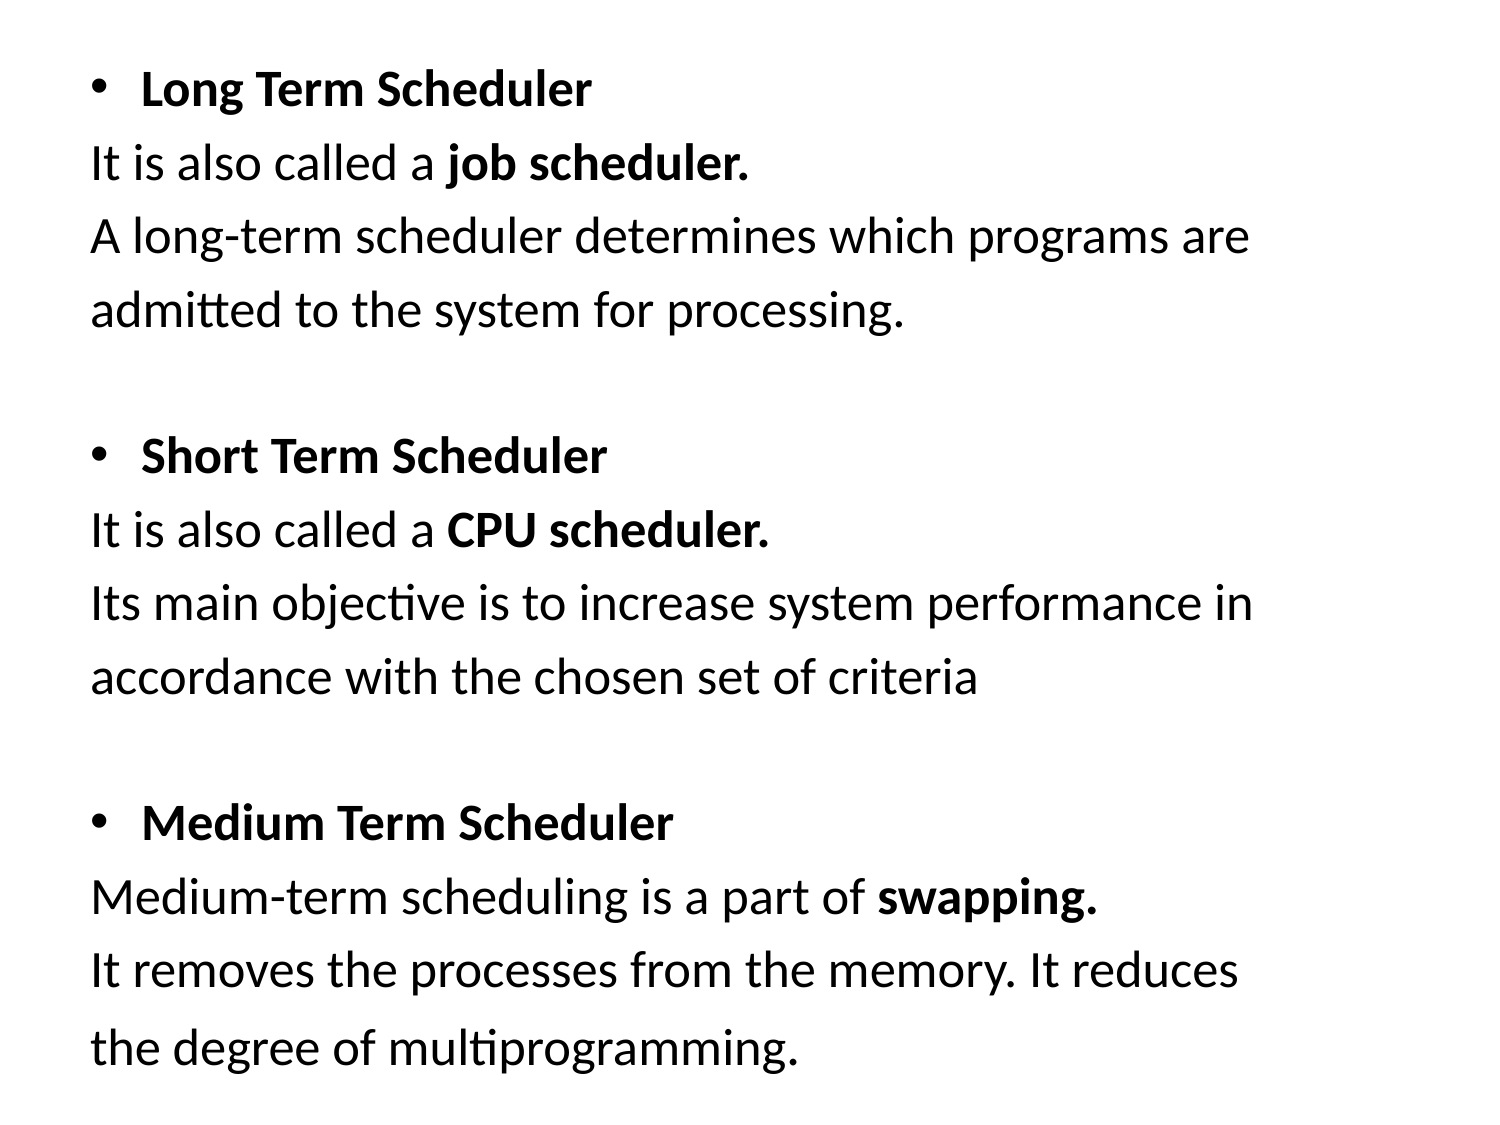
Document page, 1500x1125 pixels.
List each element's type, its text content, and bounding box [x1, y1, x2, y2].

list Long Term Scheduler It is also called a job scheduler. A long-term scheduler determines which programs are admitted to the system for processing. Short Term Scheduler It is also called a CPU scheduler. Its main objective is to increase system performance in accordance with the chosen set of criteria Medium Term Scheduler Medium-term scheduling is a part of swapping. It removes the processes from the memory. It reduces the degree of multiprogramming. [75, 46, 1454, 1090]
